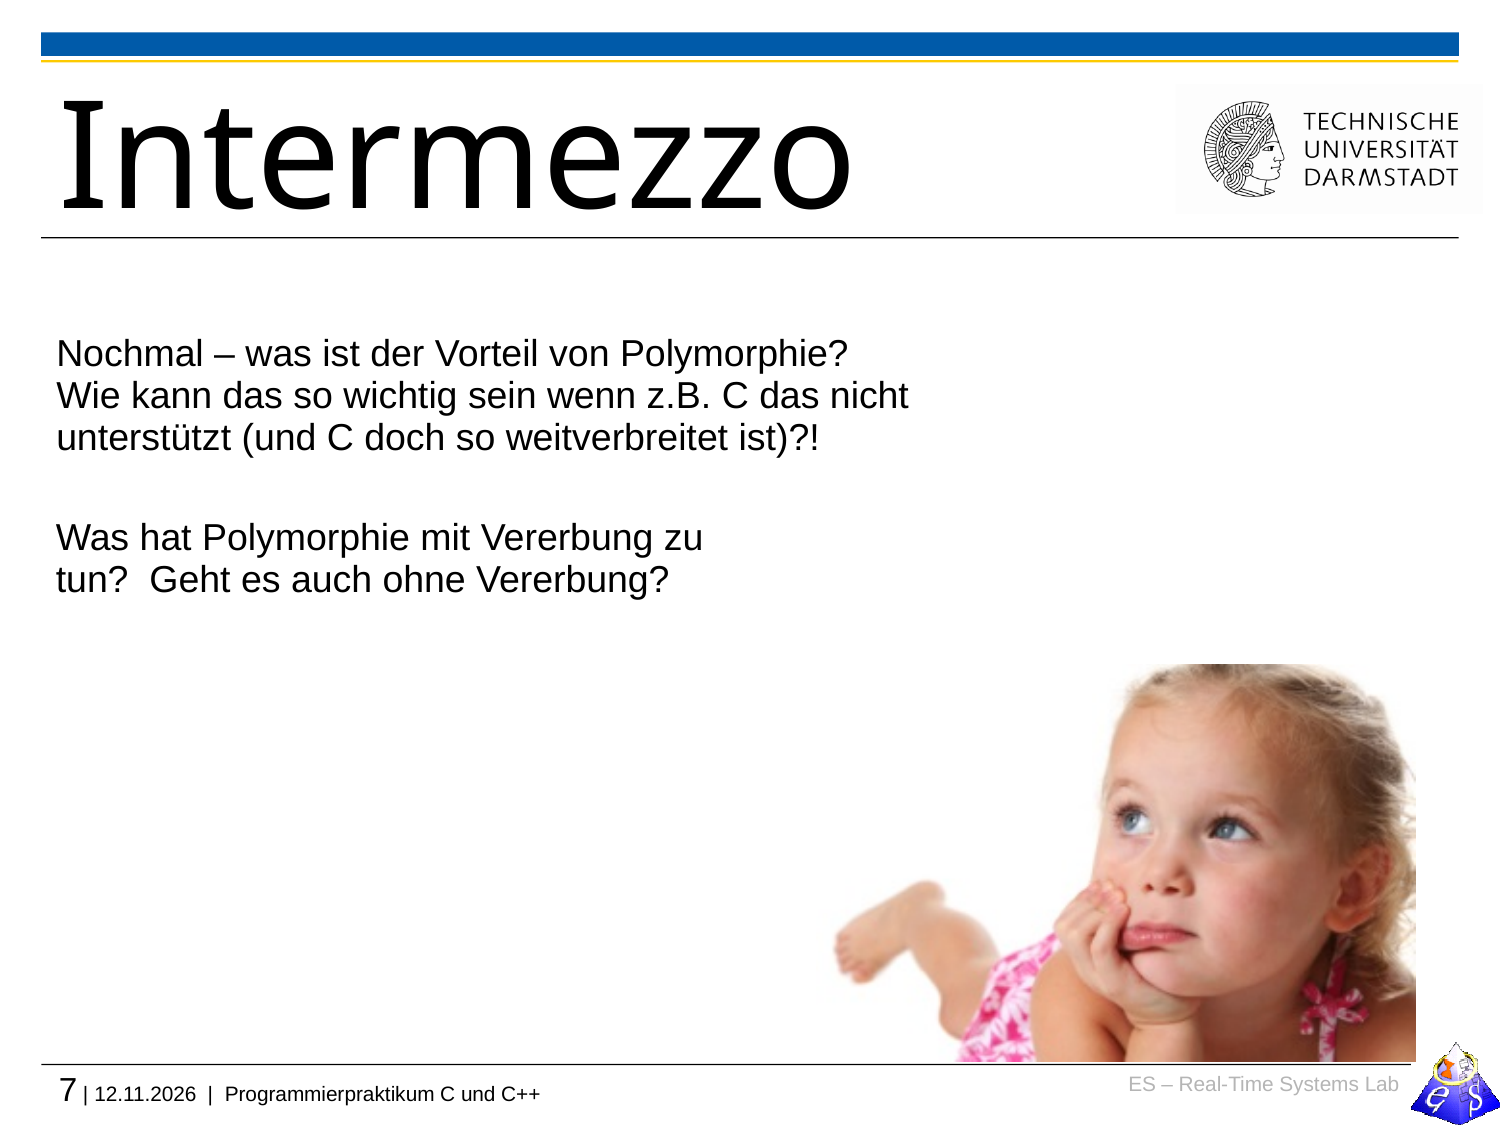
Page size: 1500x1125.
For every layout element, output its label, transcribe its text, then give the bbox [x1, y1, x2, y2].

picture [816, 664, 1500, 1125]
text_box Nochmal – was ist der Vorteil von Polymorphie? Wie kann das so wichtig sein wenn z.B. C das nicht unterstützt (und C doch so weitverbreitet ist)?! [41, 325, 971, 467]
text_box Was hat Polymorphie mit Vererbung zu tun? Geht es auch ohne Vererbung? [41, 510, 774, 609]
title Intermezzo [58, 80, 1187, 218]
picture [1187, 84, 1483, 214]
